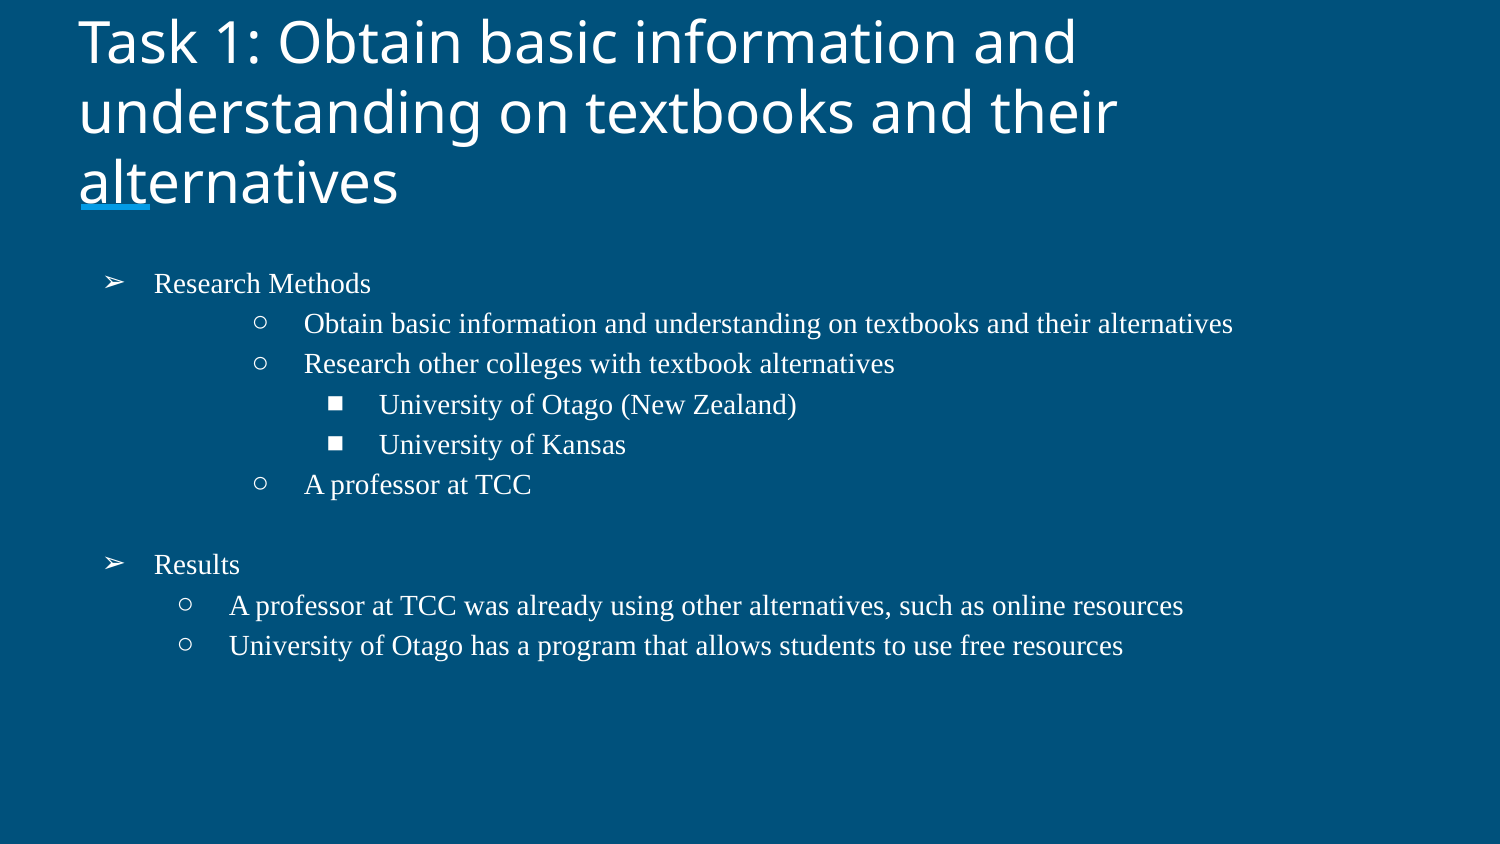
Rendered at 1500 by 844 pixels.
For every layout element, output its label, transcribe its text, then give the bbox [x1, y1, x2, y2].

list Research Methods Obtain basic information and understanding on textbooks and their alternatives Research other colleges with textbook alternatives University of Otago (New Zealand) University of Kansas A professor at TCC Results A professor at TCC was already using other alternatives, such as online resources University of Otago has a program that allows students to use free resources [63, 244, 1437, 750]
title Task 1: Obtain basic information and understanding on textbooks and their alternatives [63, 117, 1437, 231]
